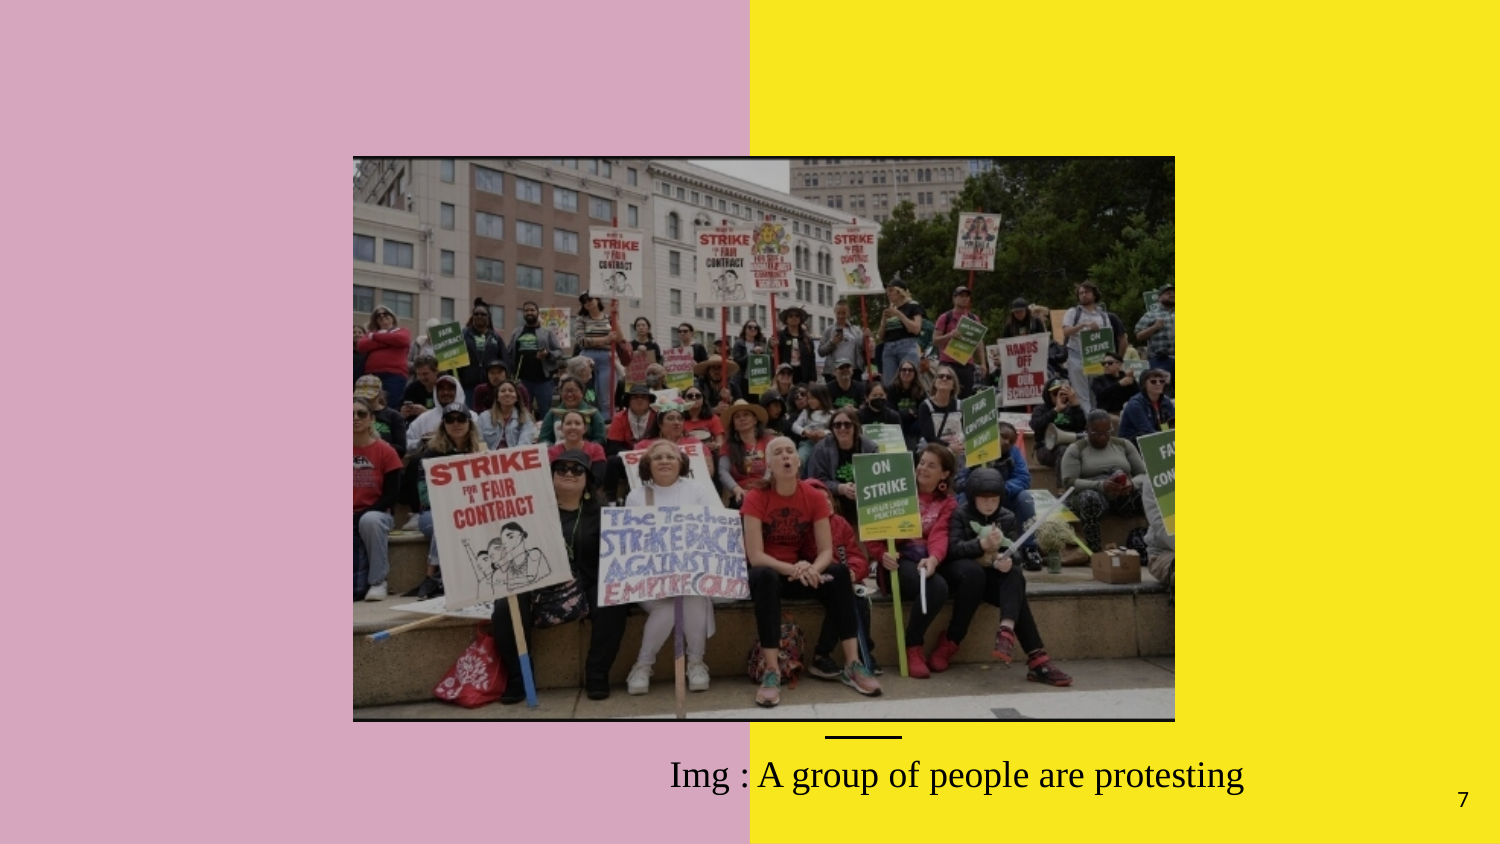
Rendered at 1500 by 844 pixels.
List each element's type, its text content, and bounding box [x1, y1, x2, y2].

text_box Img : A group of people are protesting [654, 735, 1421, 800]
slide_number 7 [1394, 769, 1484, 834]
picture [352, 156, 1175, 722]
